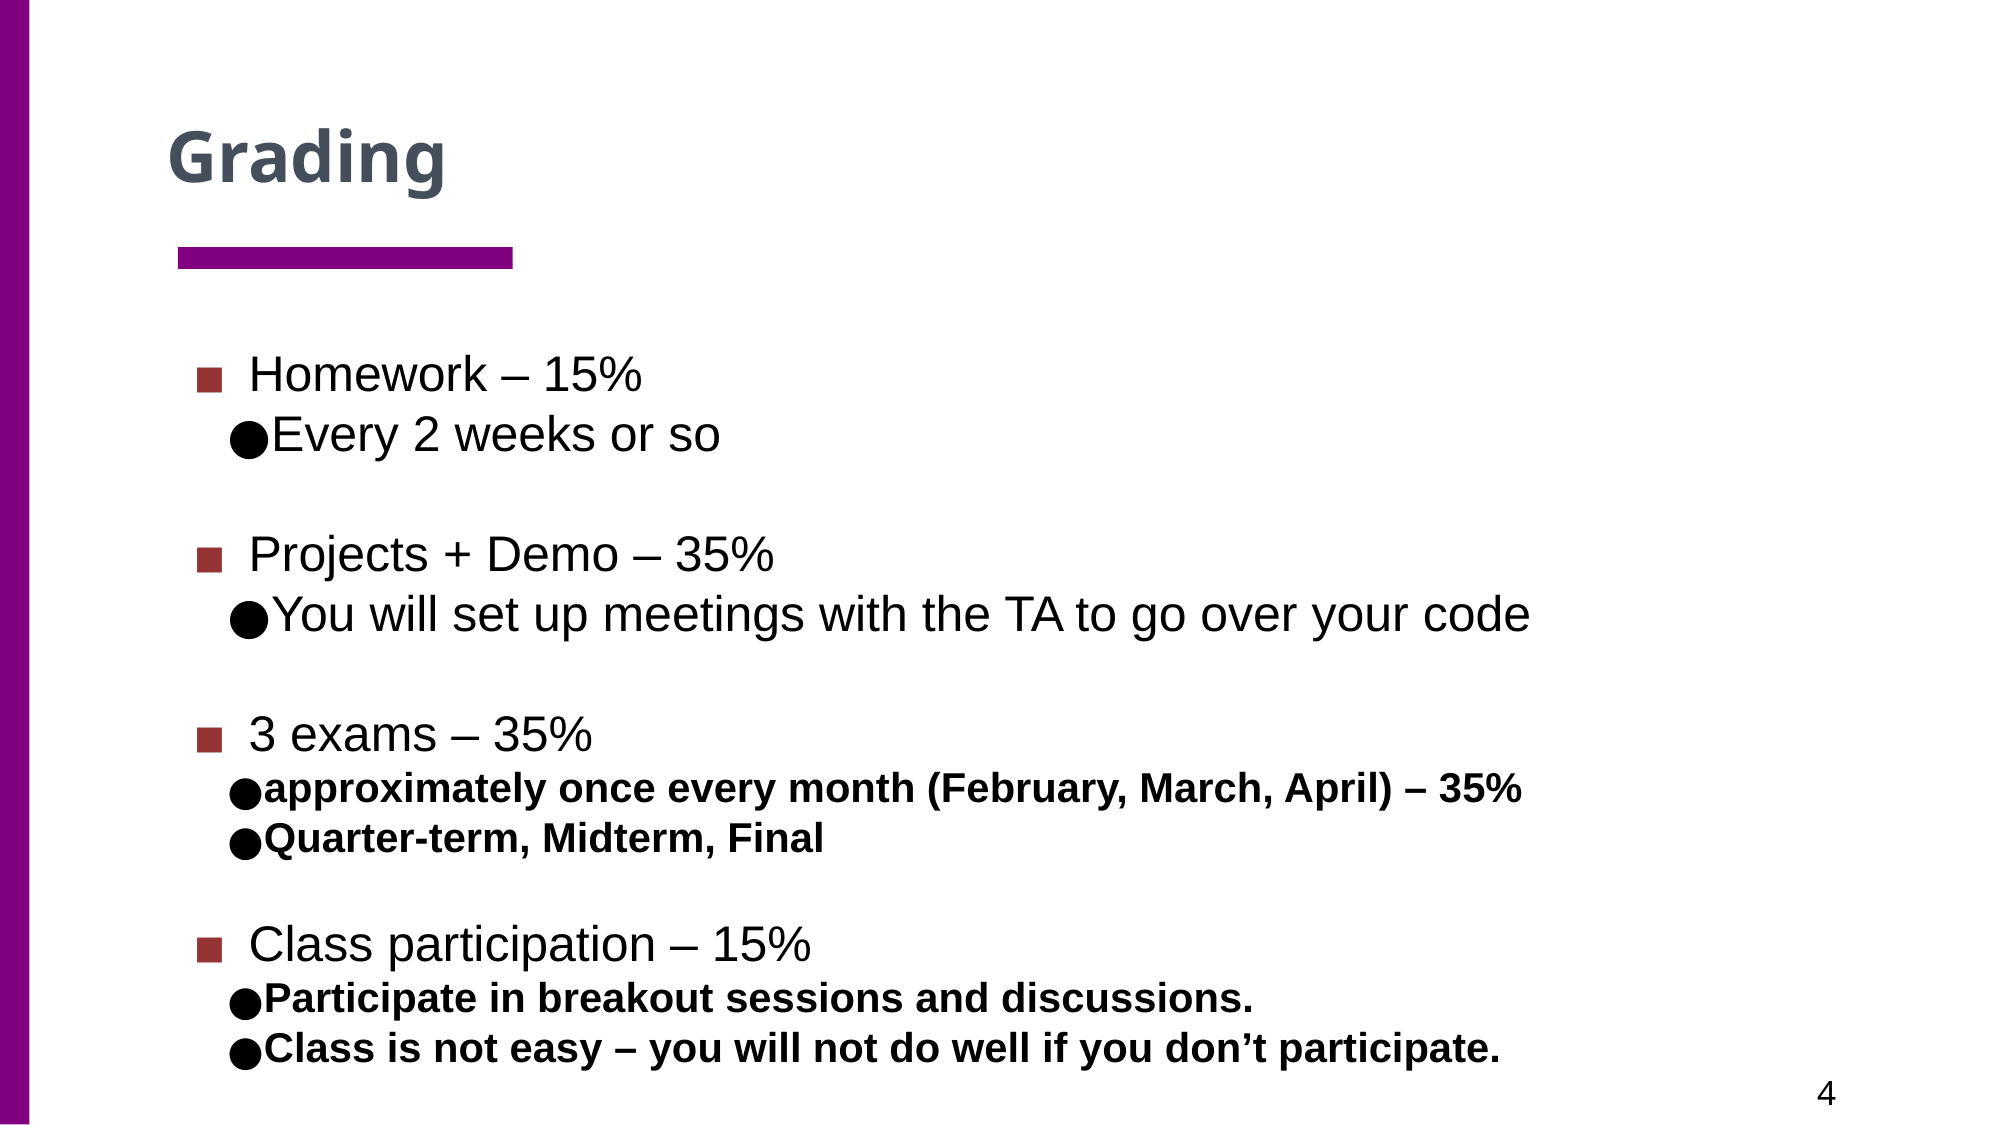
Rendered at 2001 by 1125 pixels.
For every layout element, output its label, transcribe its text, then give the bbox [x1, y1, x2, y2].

text_box Homework – 15% Every 2 weeks or so Projects + Demo – 35% You will set up meetings with the TA to go over your code 3 exams – 35% approximately once every month (February, March, April) – 35% Quarter-term, Midterm, Final Class participation – 15% Participate in breakout sessions and discussions. Class is not easy – you will not do well if you don’t participate. [177, 326, 1875, 1050]
text_box Grading [151, 0, 1849, 212]
